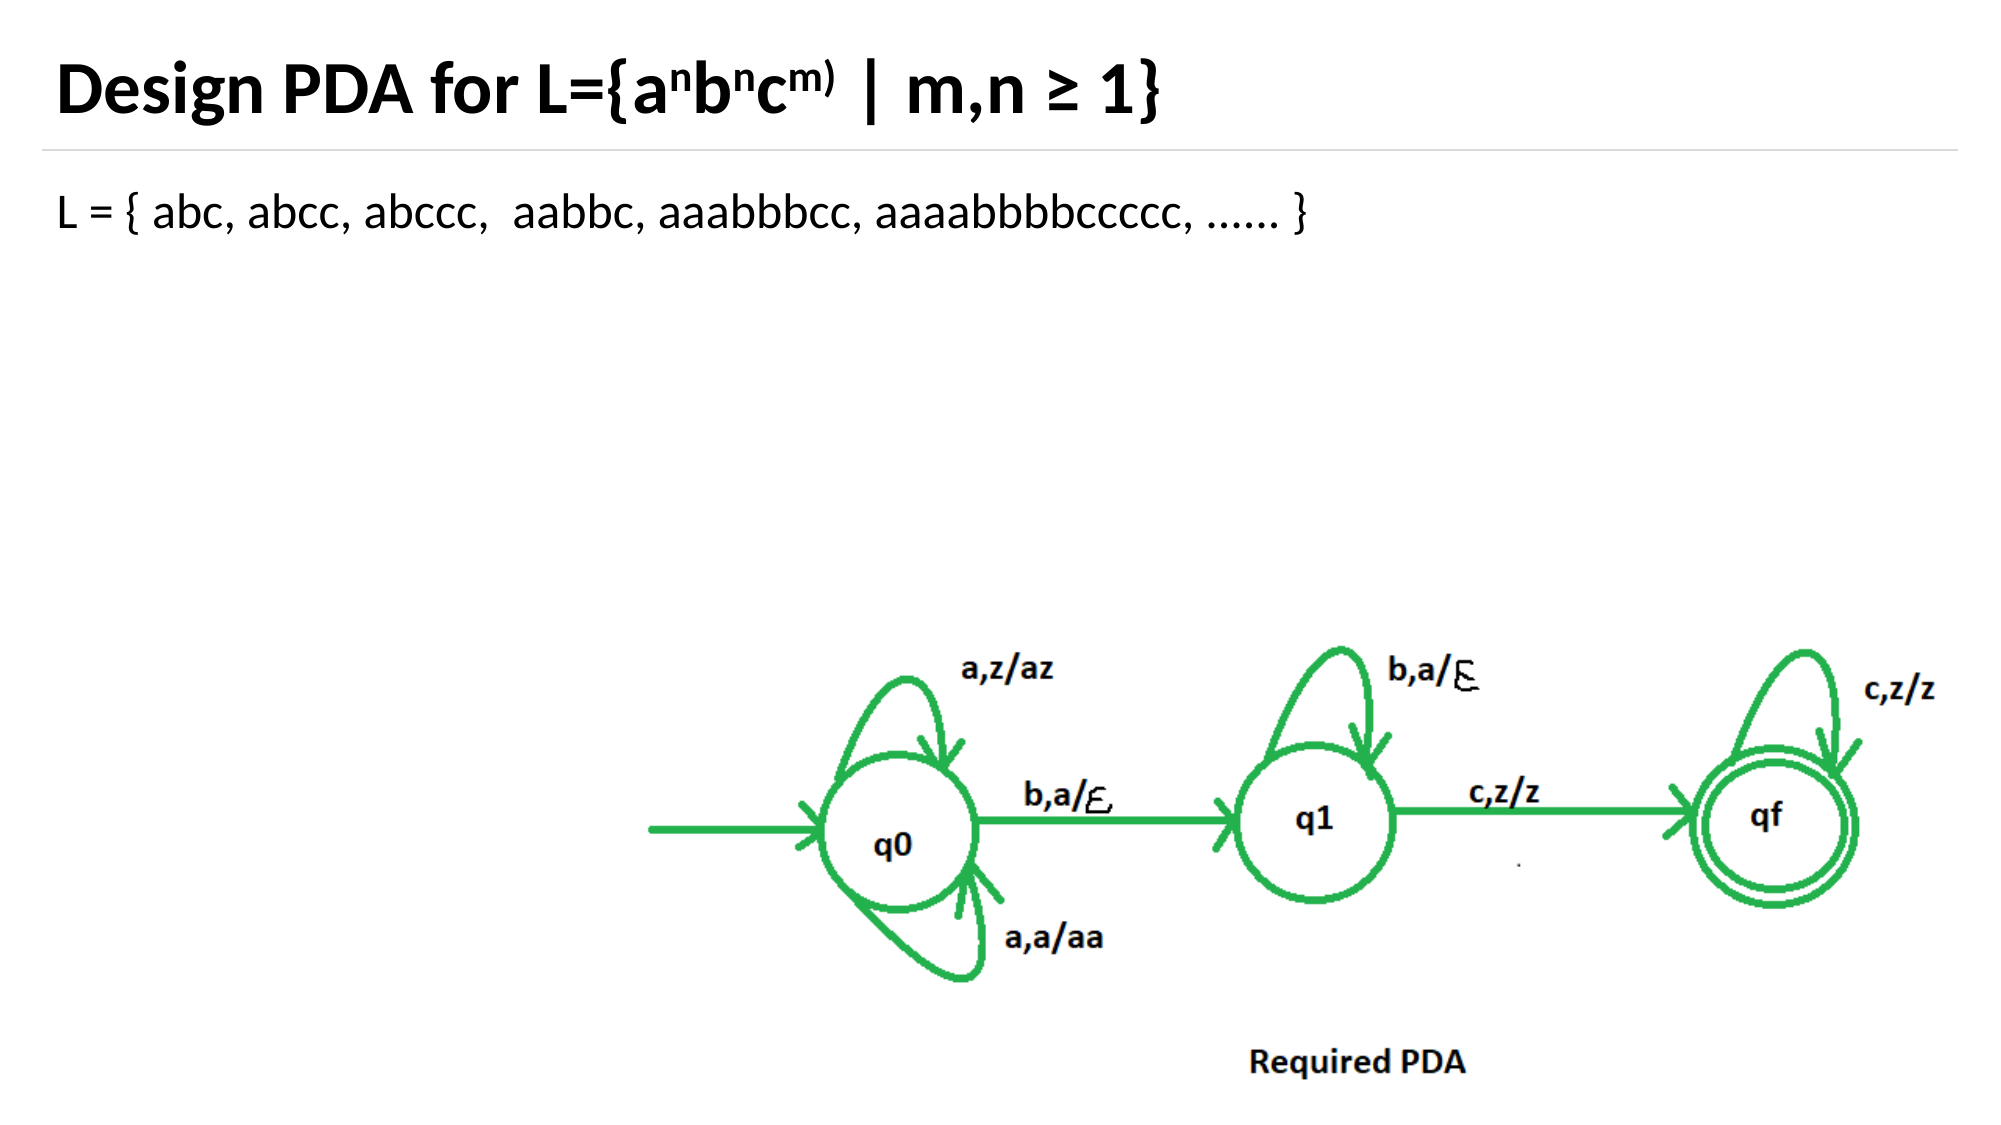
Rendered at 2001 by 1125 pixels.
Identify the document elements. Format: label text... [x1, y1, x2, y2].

picture [599, 568, 1983, 1125]
list L = { abc, abcc, abccc, aabbc, aaabbbcc, aaaabbbbccccc, ...... } [41, 162, 1959, 1038]
title Design PDA for L={anbncm) | m,n ≥ 1} [41, 17, 1959, 150]
